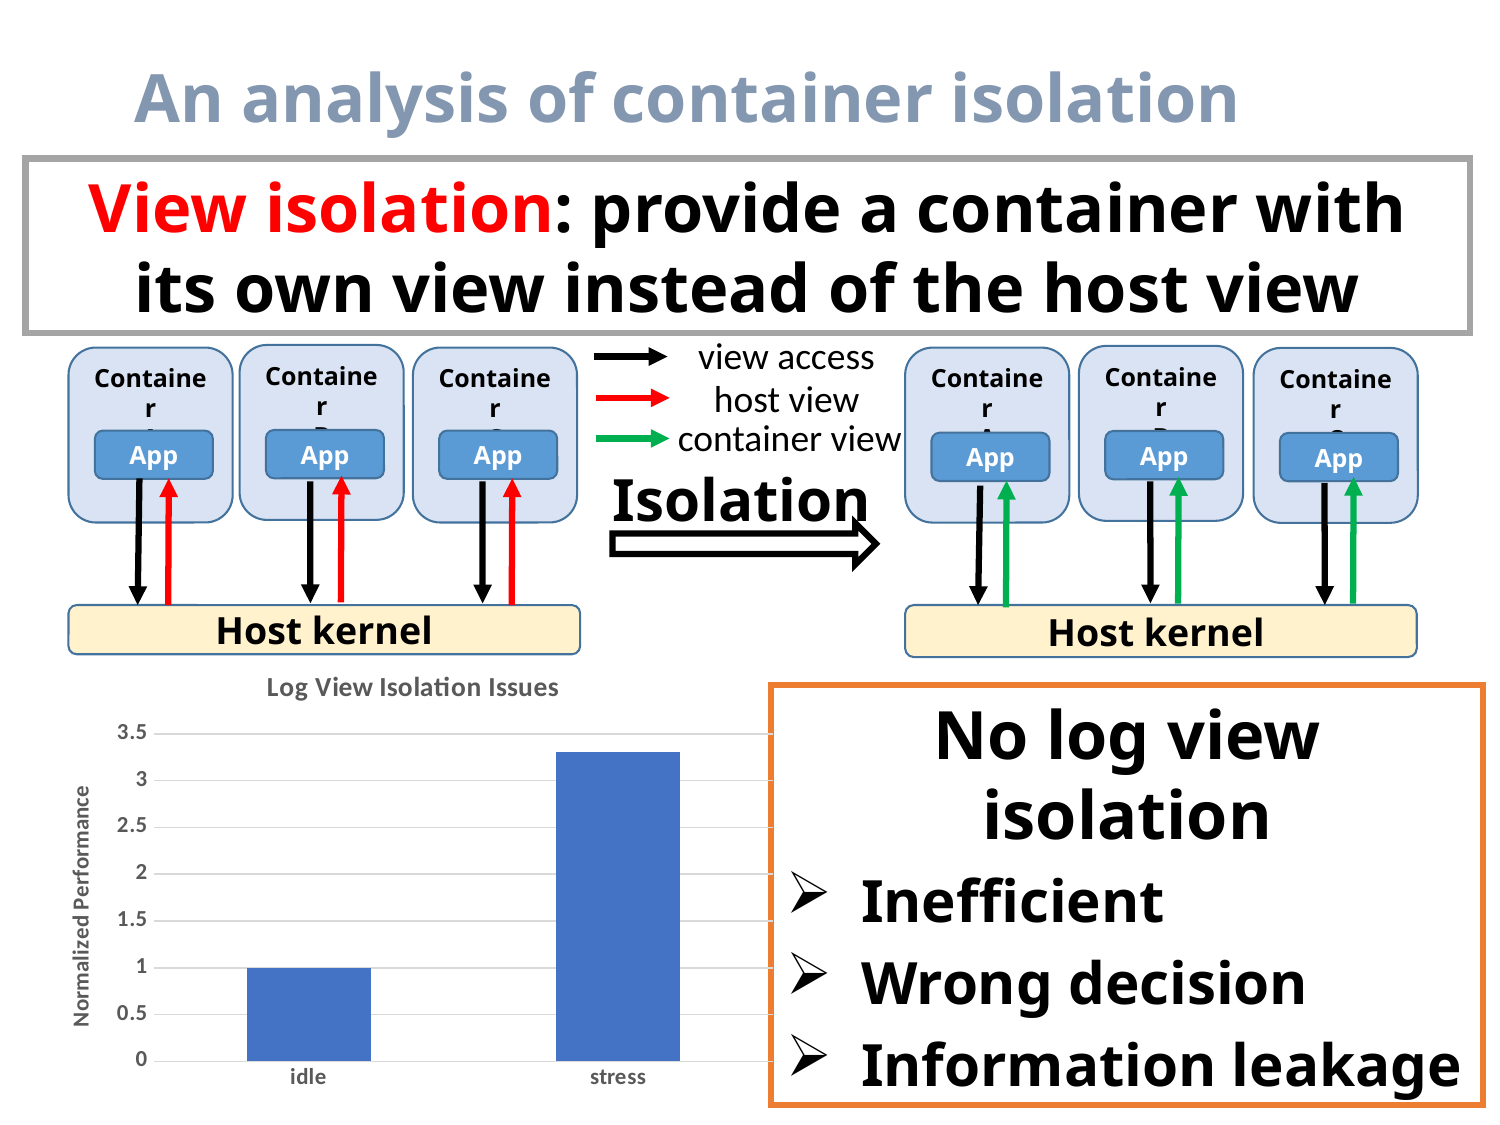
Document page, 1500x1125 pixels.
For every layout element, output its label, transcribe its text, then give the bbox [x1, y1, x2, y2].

text_box Host kernel [68, 605, 581, 649]
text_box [905, 347, 1070, 523]
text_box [239, 344, 404, 520]
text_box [1253, 347, 1418, 523]
text_box View isolation: provide a container with its own view instead of the host view [25, 157, 1471, 334]
text_box host view [699, 367, 905, 406]
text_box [68, 347, 233, 523]
text_box No log view isolation Inefficient Wrong decision Information leakage [770, 684, 1484, 1106]
text_box container view [663, 406, 905, 466]
chart [37, 649, 788, 1100]
text_box view access [683, 324, 972, 385]
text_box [977, 485, 981, 605]
title An analysis of container isolation [97, 0, 1392, 157]
text_box [611, 541, 878, 567]
text_box Host kernel [905, 605, 1417, 658]
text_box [1078, 345, 1244, 521]
text_box Isolation [597, 456, 895, 541]
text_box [412, 347, 578, 523]
